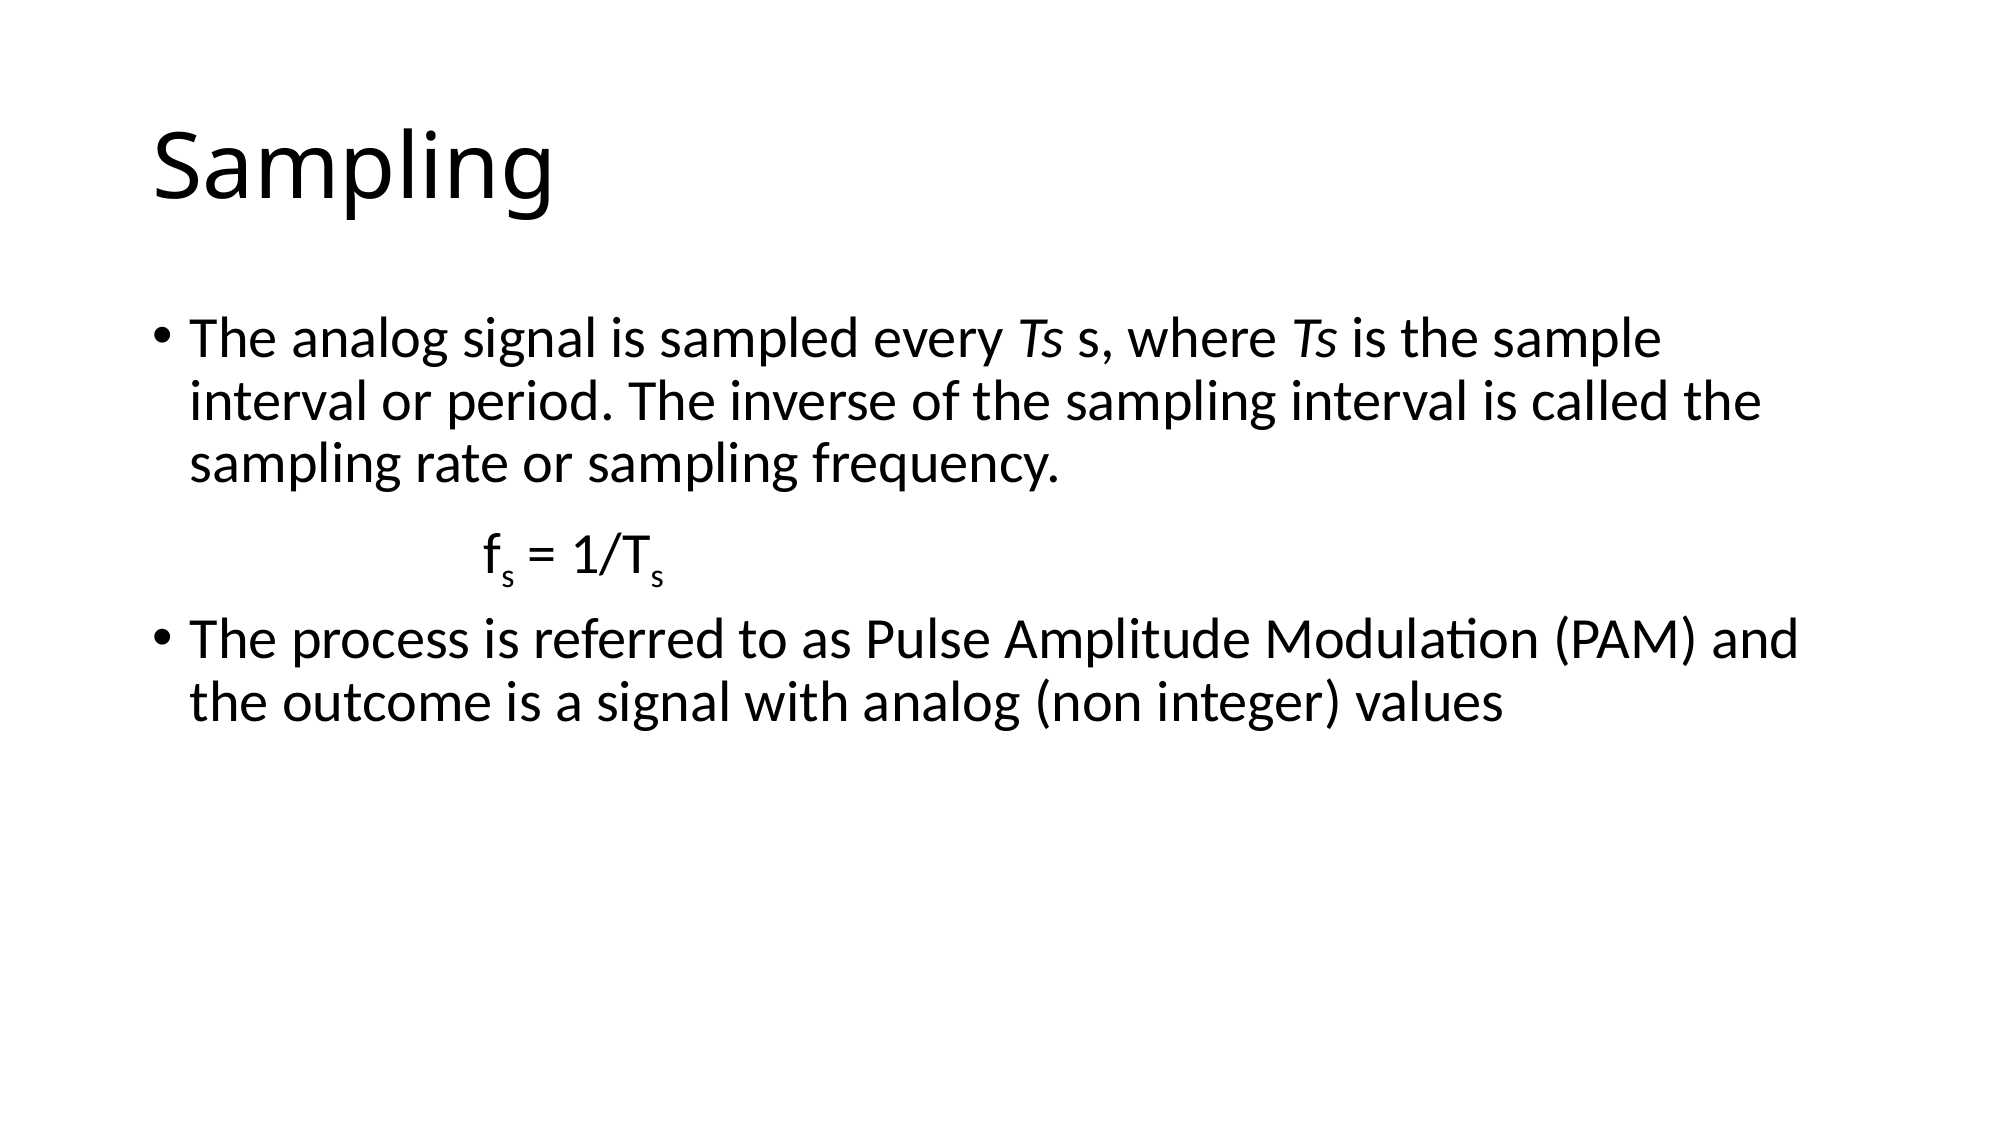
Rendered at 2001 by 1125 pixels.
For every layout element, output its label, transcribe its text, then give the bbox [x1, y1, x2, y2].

list The analog signal is sampled every Ts s, where Ts is the sample interval or period. The inverse of the sampling interval is called the sampling rate or sampling frequency. fs = 1/Ts The process is referred to as Pulse Amplitude Modulation (PAM) and the outcome is a signal with analog (non integer) values [137, 299, 1863, 1014]
title Sampling [137, 59, 1863, 278]
